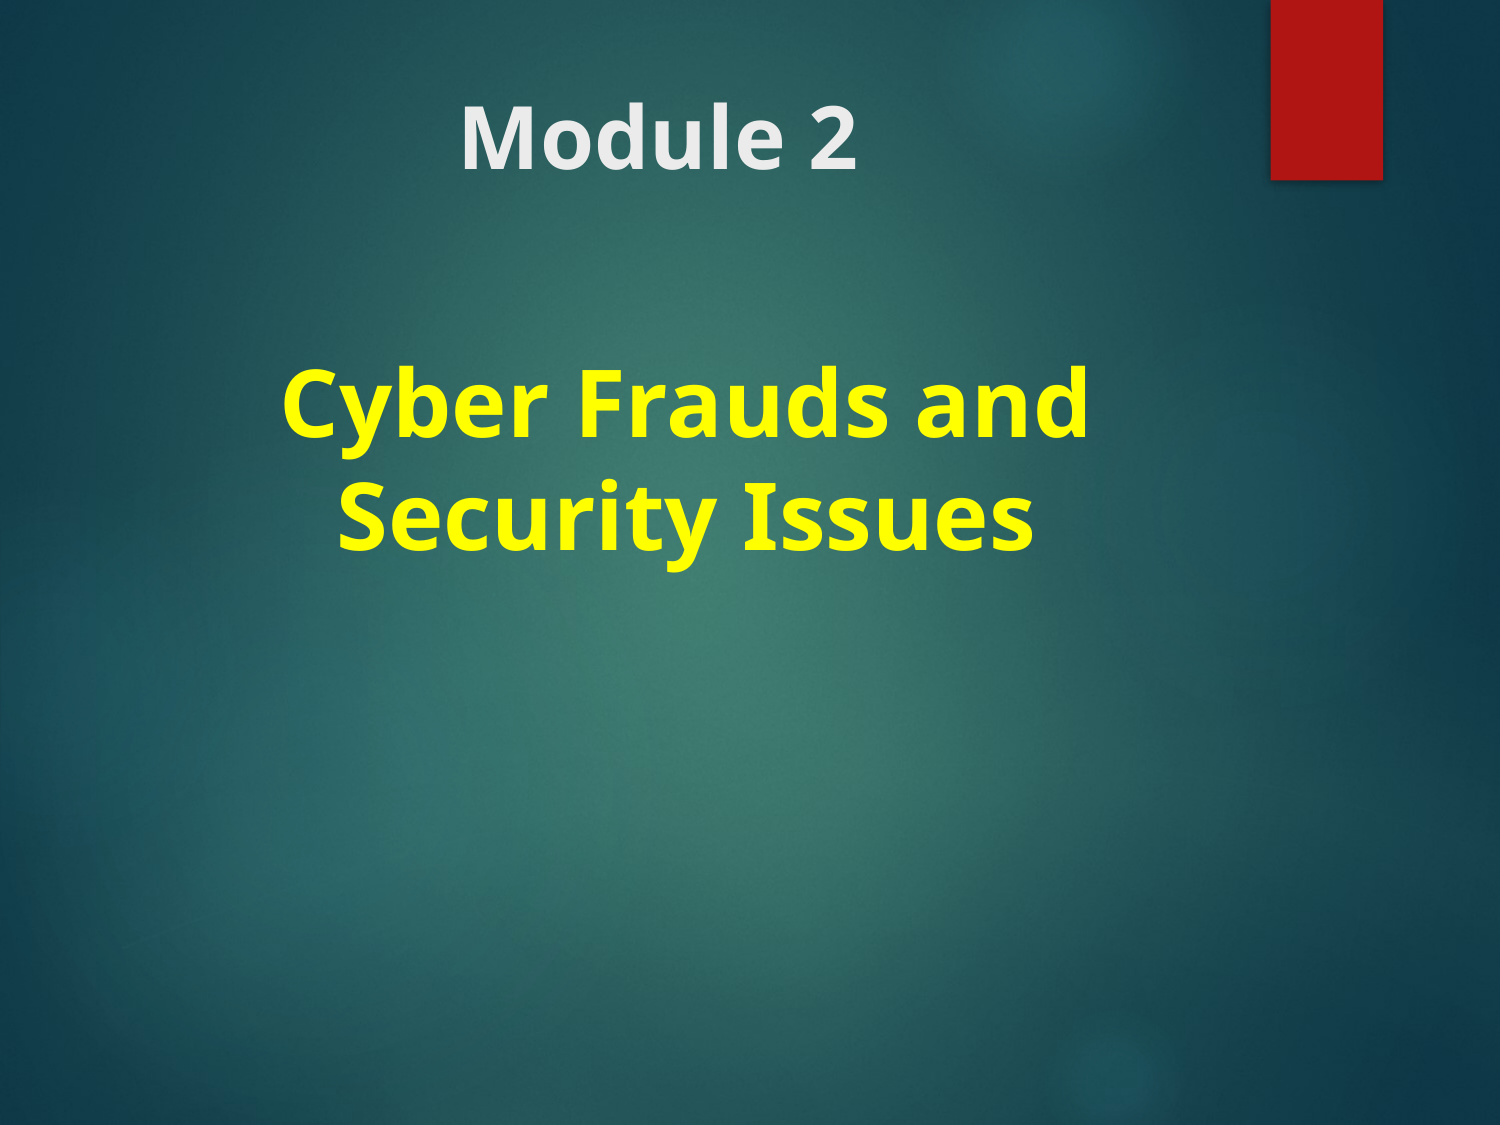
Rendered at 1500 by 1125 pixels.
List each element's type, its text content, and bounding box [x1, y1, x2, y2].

picture [0, 0, 1500, 1125]
title Module 2 [79, 74, 1237, 304]
list Cyber Frauds and Security Issues [135, 336, 1237, 1025]
